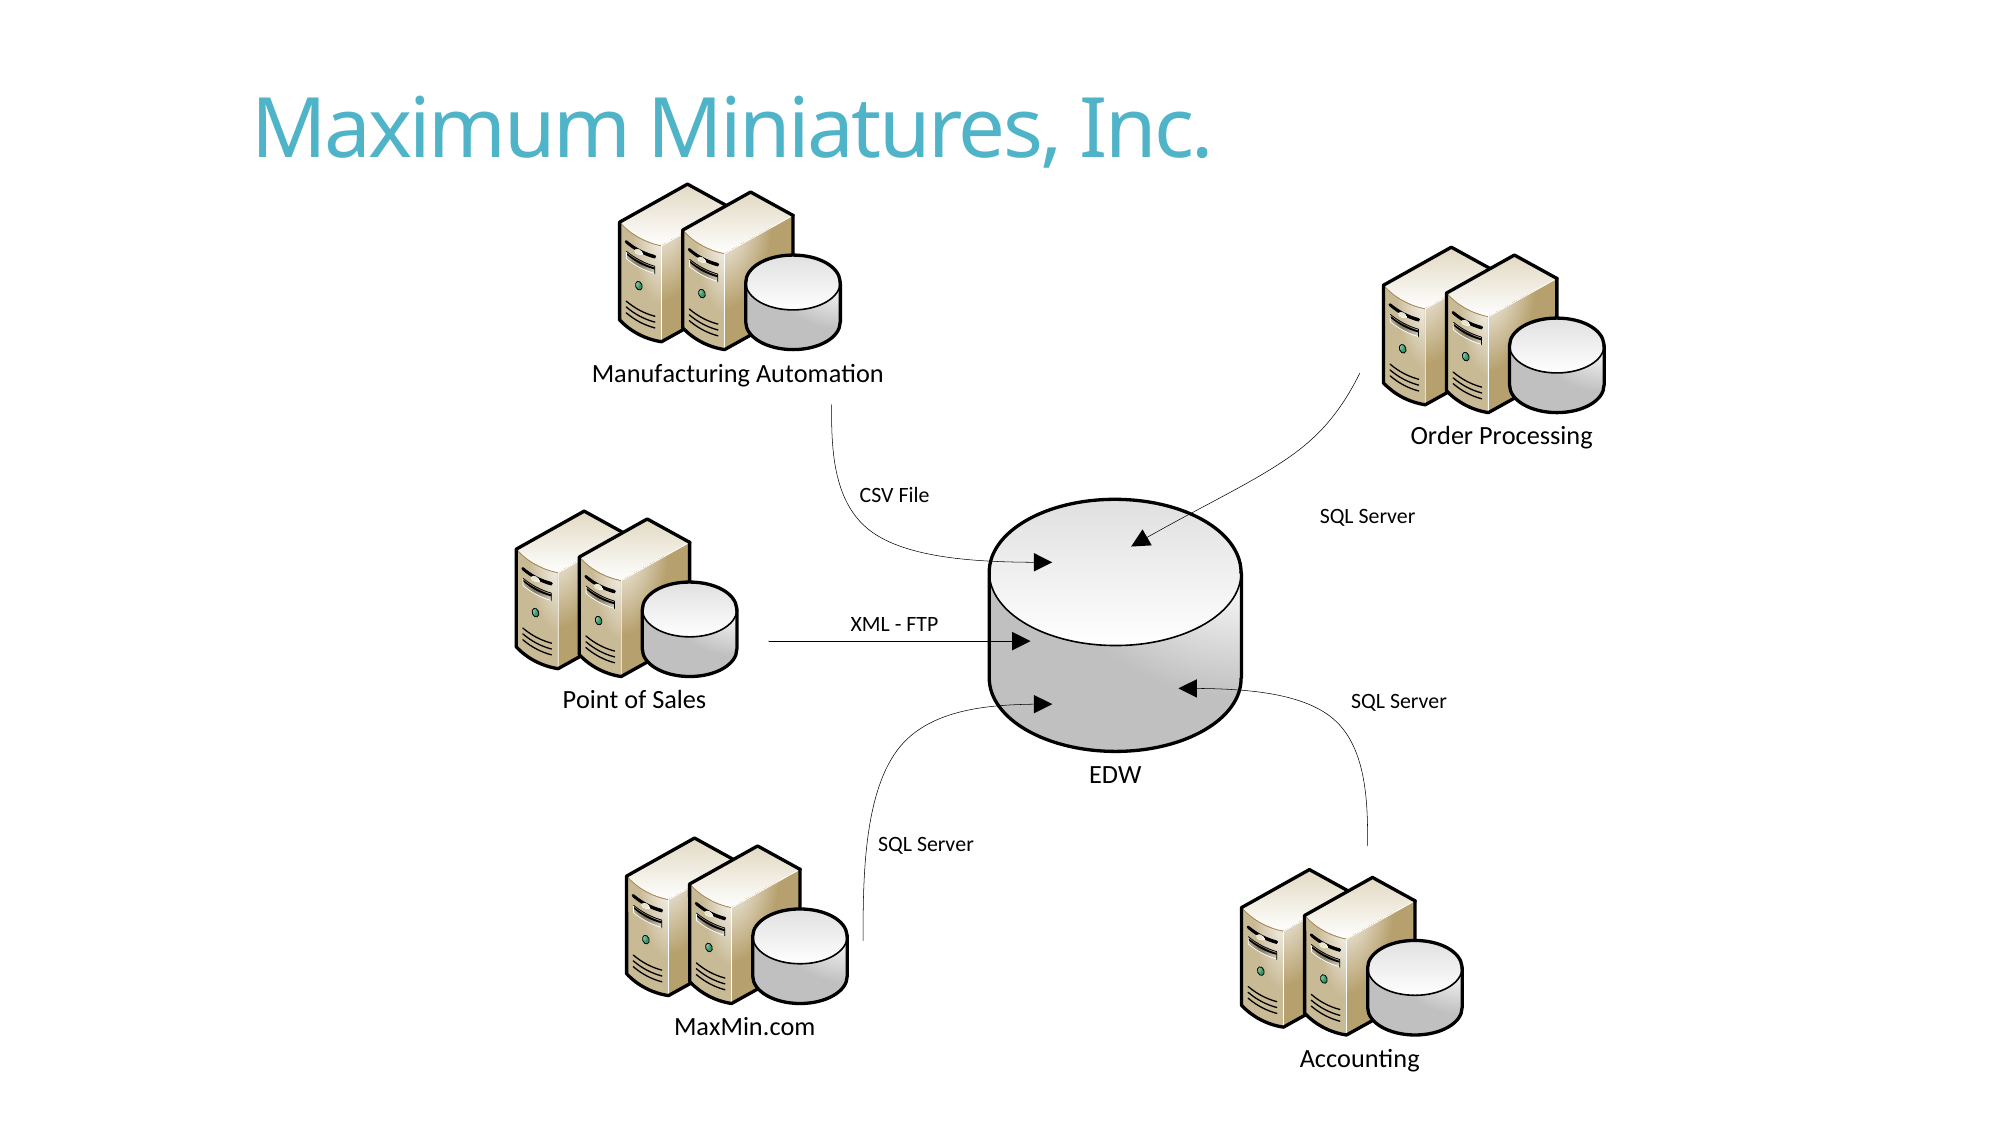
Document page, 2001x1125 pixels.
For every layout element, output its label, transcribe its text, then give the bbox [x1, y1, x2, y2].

picture [511, 179, 1609, 1078]
text_box Maximum Miniatures, Inc. [236, 67, 1669, 242]
